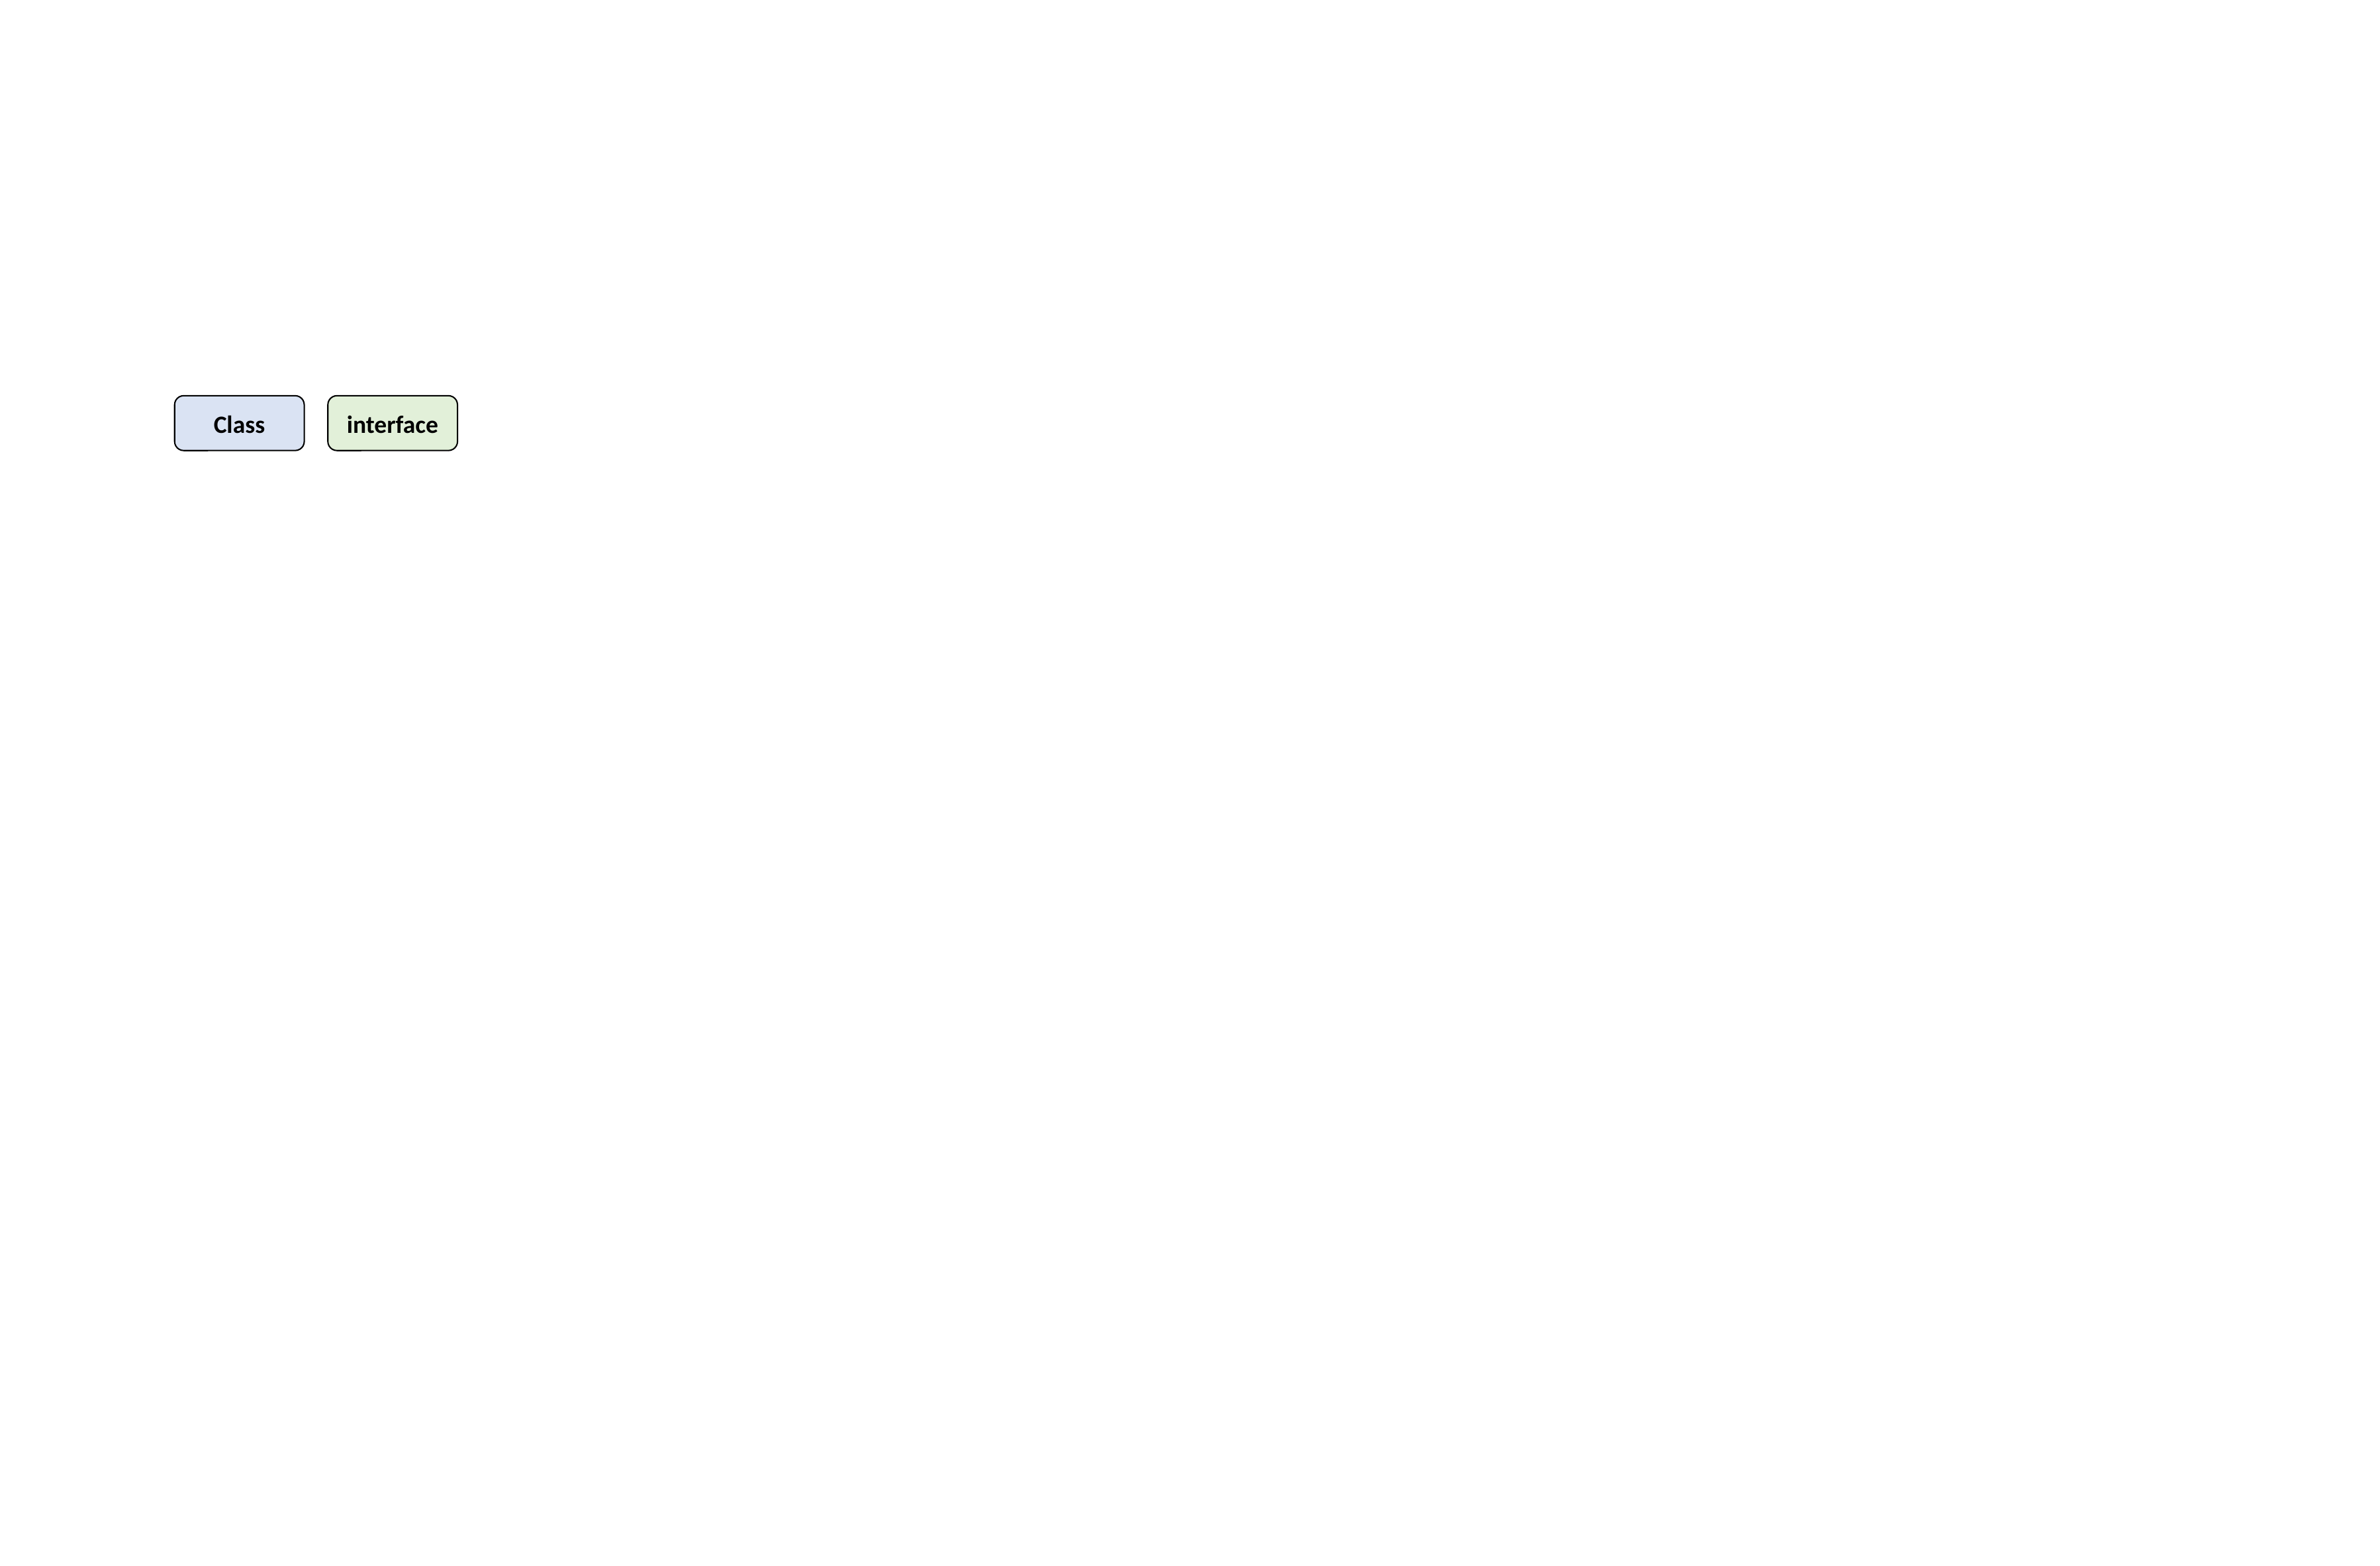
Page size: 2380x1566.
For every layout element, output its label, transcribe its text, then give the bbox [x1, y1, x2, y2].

text_box Class [173, 394, 305, 451]
text_box interface [327, 394, 459, 451]
